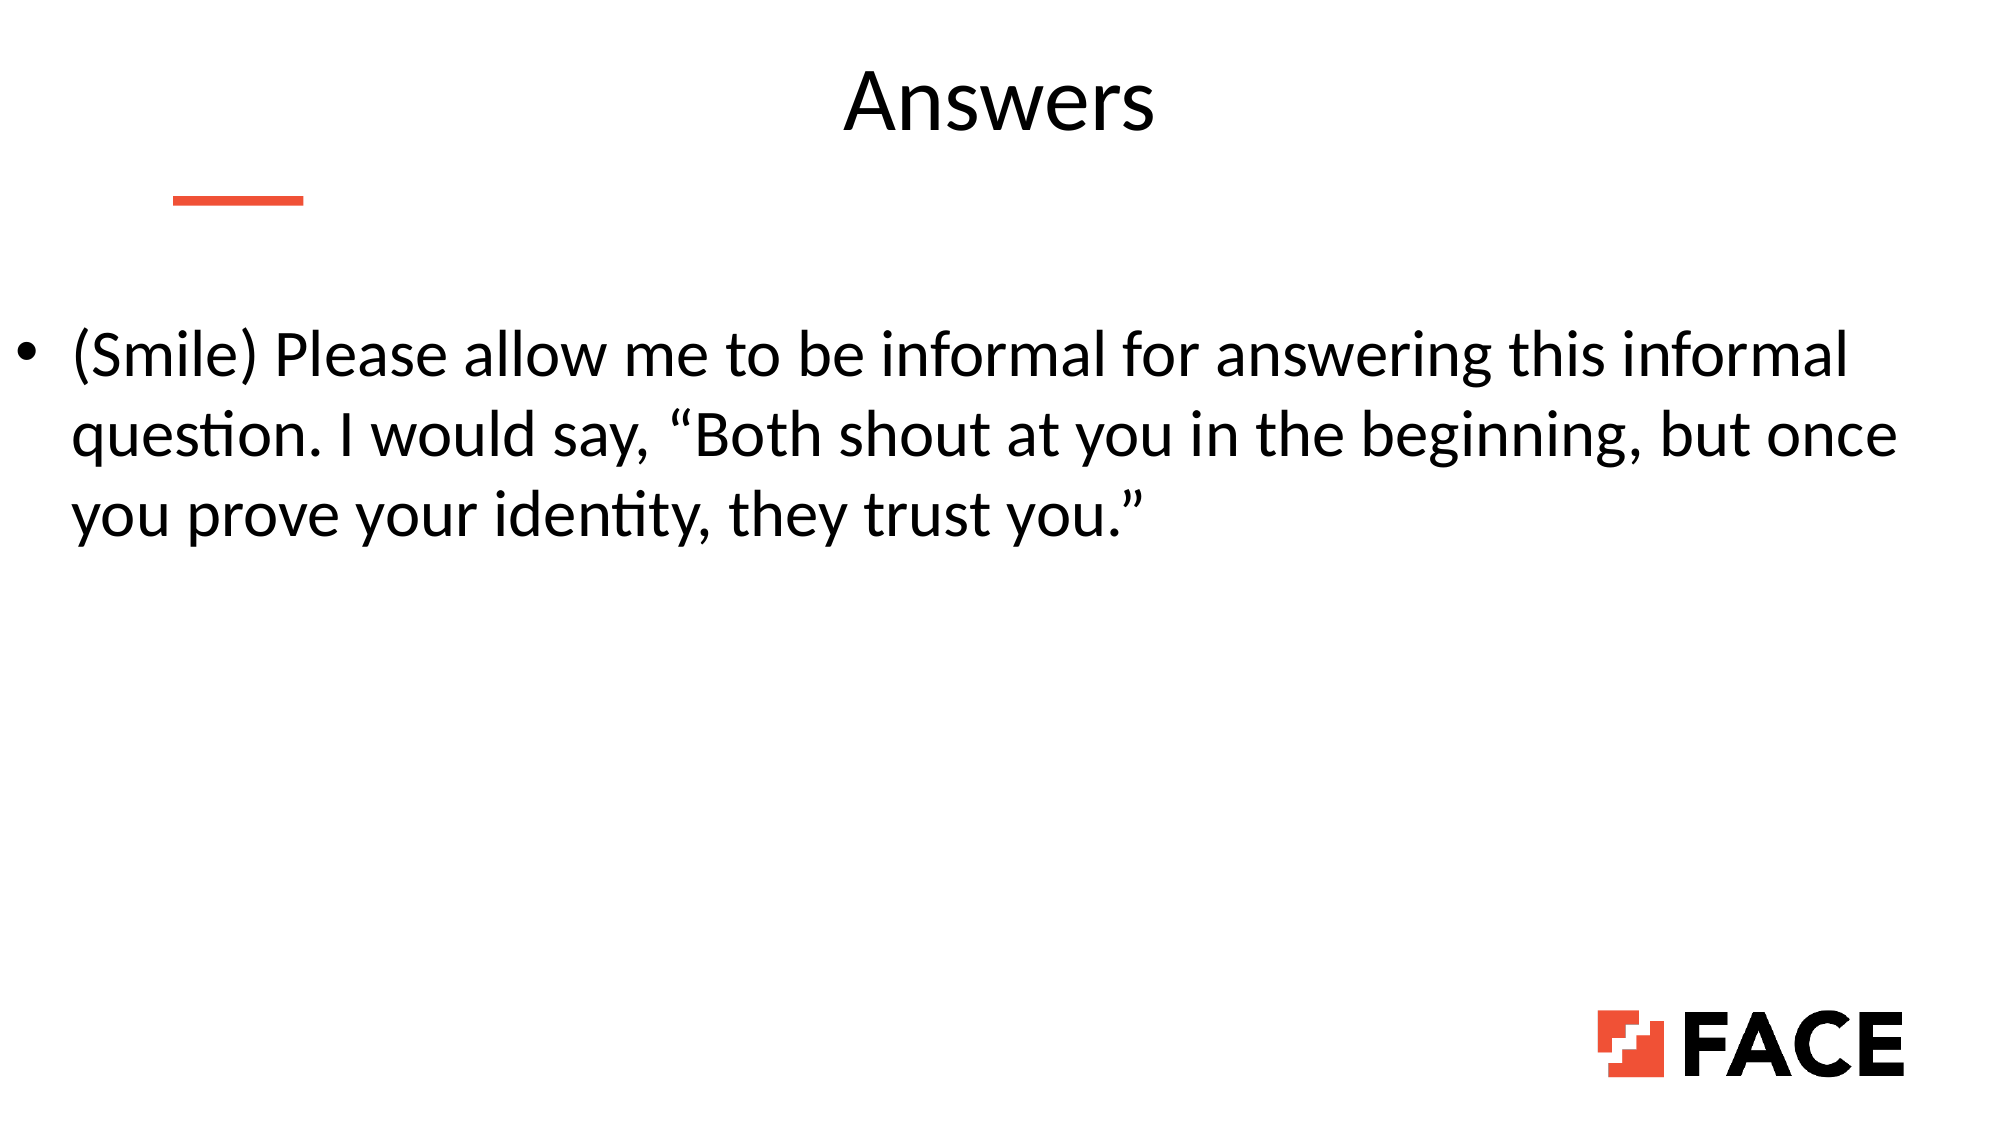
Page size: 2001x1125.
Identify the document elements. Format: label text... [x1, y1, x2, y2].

picture [1587, 999, 1915, 1088]
list (Smile) Please allow me to be informal for answering this informal question. I would say, “Both shout at you in the beginning, but once you prove your identity, they trust you.” [0, 302, 2000, 1071]
title Answers [0, 0, 2000, 188]
text_box [171, 194, 306, 208]
